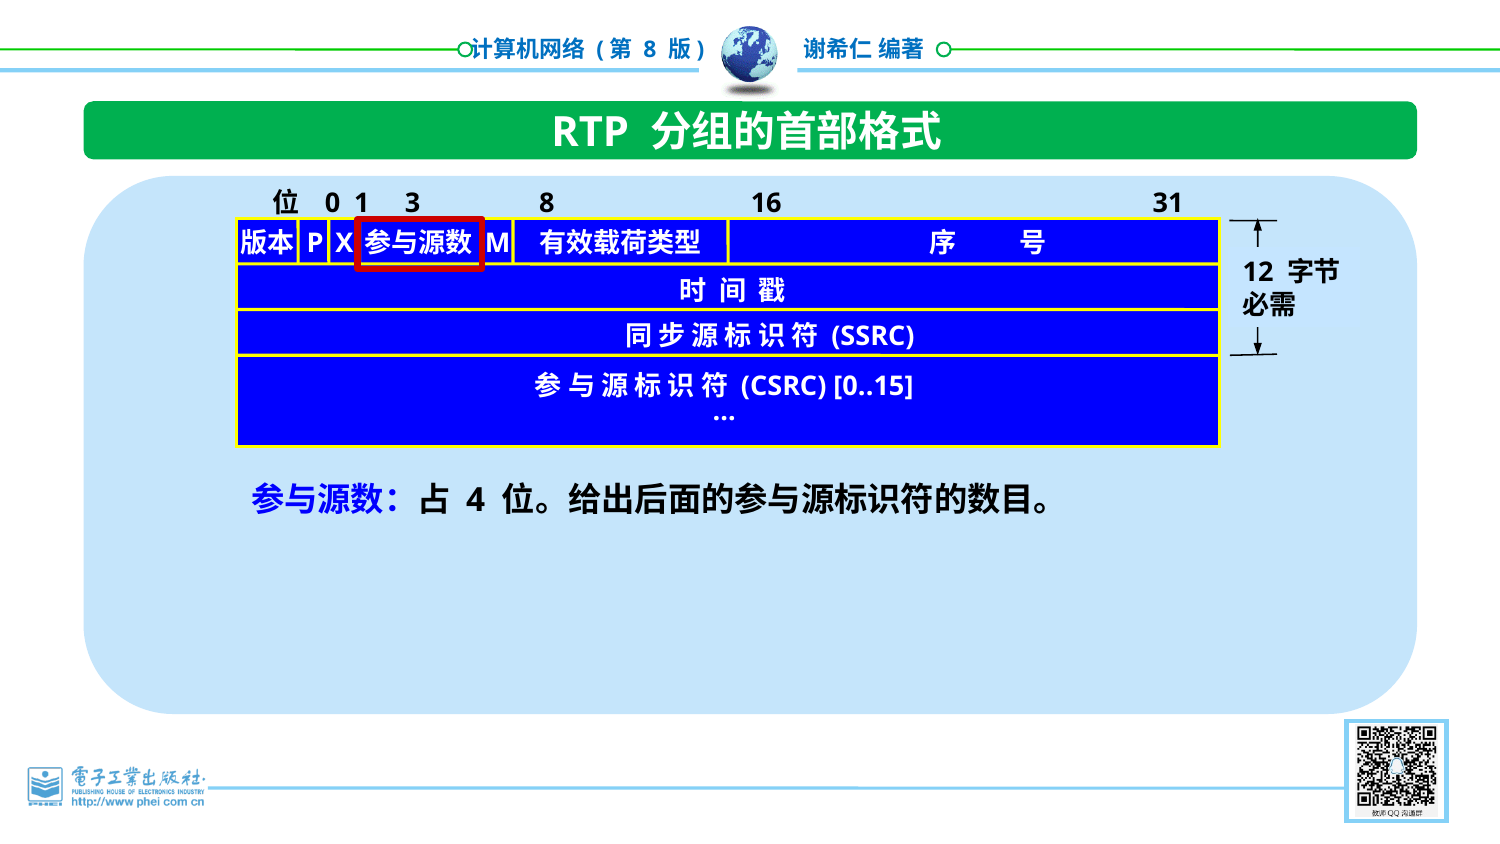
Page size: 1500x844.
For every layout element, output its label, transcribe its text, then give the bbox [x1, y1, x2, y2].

text_box [83, 101, 536, 160]
text_box 同 步 源 标 识 符 (SSRC) [610, 310, 930, 358]
text_box P [291, 218, 320, 266]
text_box [717, 264, 1220, 309]
text_box [1253, 221, 1262, 247]
text_box 版本 [225, 218, 291, 266]
text_box [717, 226, 728, 263]
text_box [930, 310, 1220, 355]
text_box 有效载荷类型 [526, 218, 717, 266]
picture [23, 764, 208, 809]
text_box [967, 101, 1418, 160]
picture [1355, 724, 1438, 817]
text_box [1253, 327, 1262, 354]
text_box [1061, 218, 1220, 263]
picture [719, 24, 779, 97]
text_box 时 间 戳 [664, 265, 801, 310]
text_box 位 0 1 3 8 16 31 [257, 178, 1199, 226]
text_box RTP 分组的首部格式 [536, 97, 967, 163]
text_box X [320, 218, 349, 266]
text_box 参与源数 [349, 218, 355, 266]
text_box [81, 173, 1420, 717]
text_box [236, 310, 610, 355]
text_box [355, 217, 484, 271]
text_box 参与源数 [484, 218, 488, 266]
text_box M [488, 218, 526, 266]
text_box [729, 226, 914, 263]
text_box 序 号 [914, 226, 1061, 263]
text_box [236, 356, 1220, 447]
text_box 参 与 源 标 识 符 (CSRC) [0..15] … [520, 361, 929, 433]
text_box 12 字节 必需 [1227, 247, 1360, 327]
text_box [236, 266, 664, 309]
text_box 参与源数：占 4 位。给出后面的参与源标识符的数目。 [236, 464, 1220, 526]
